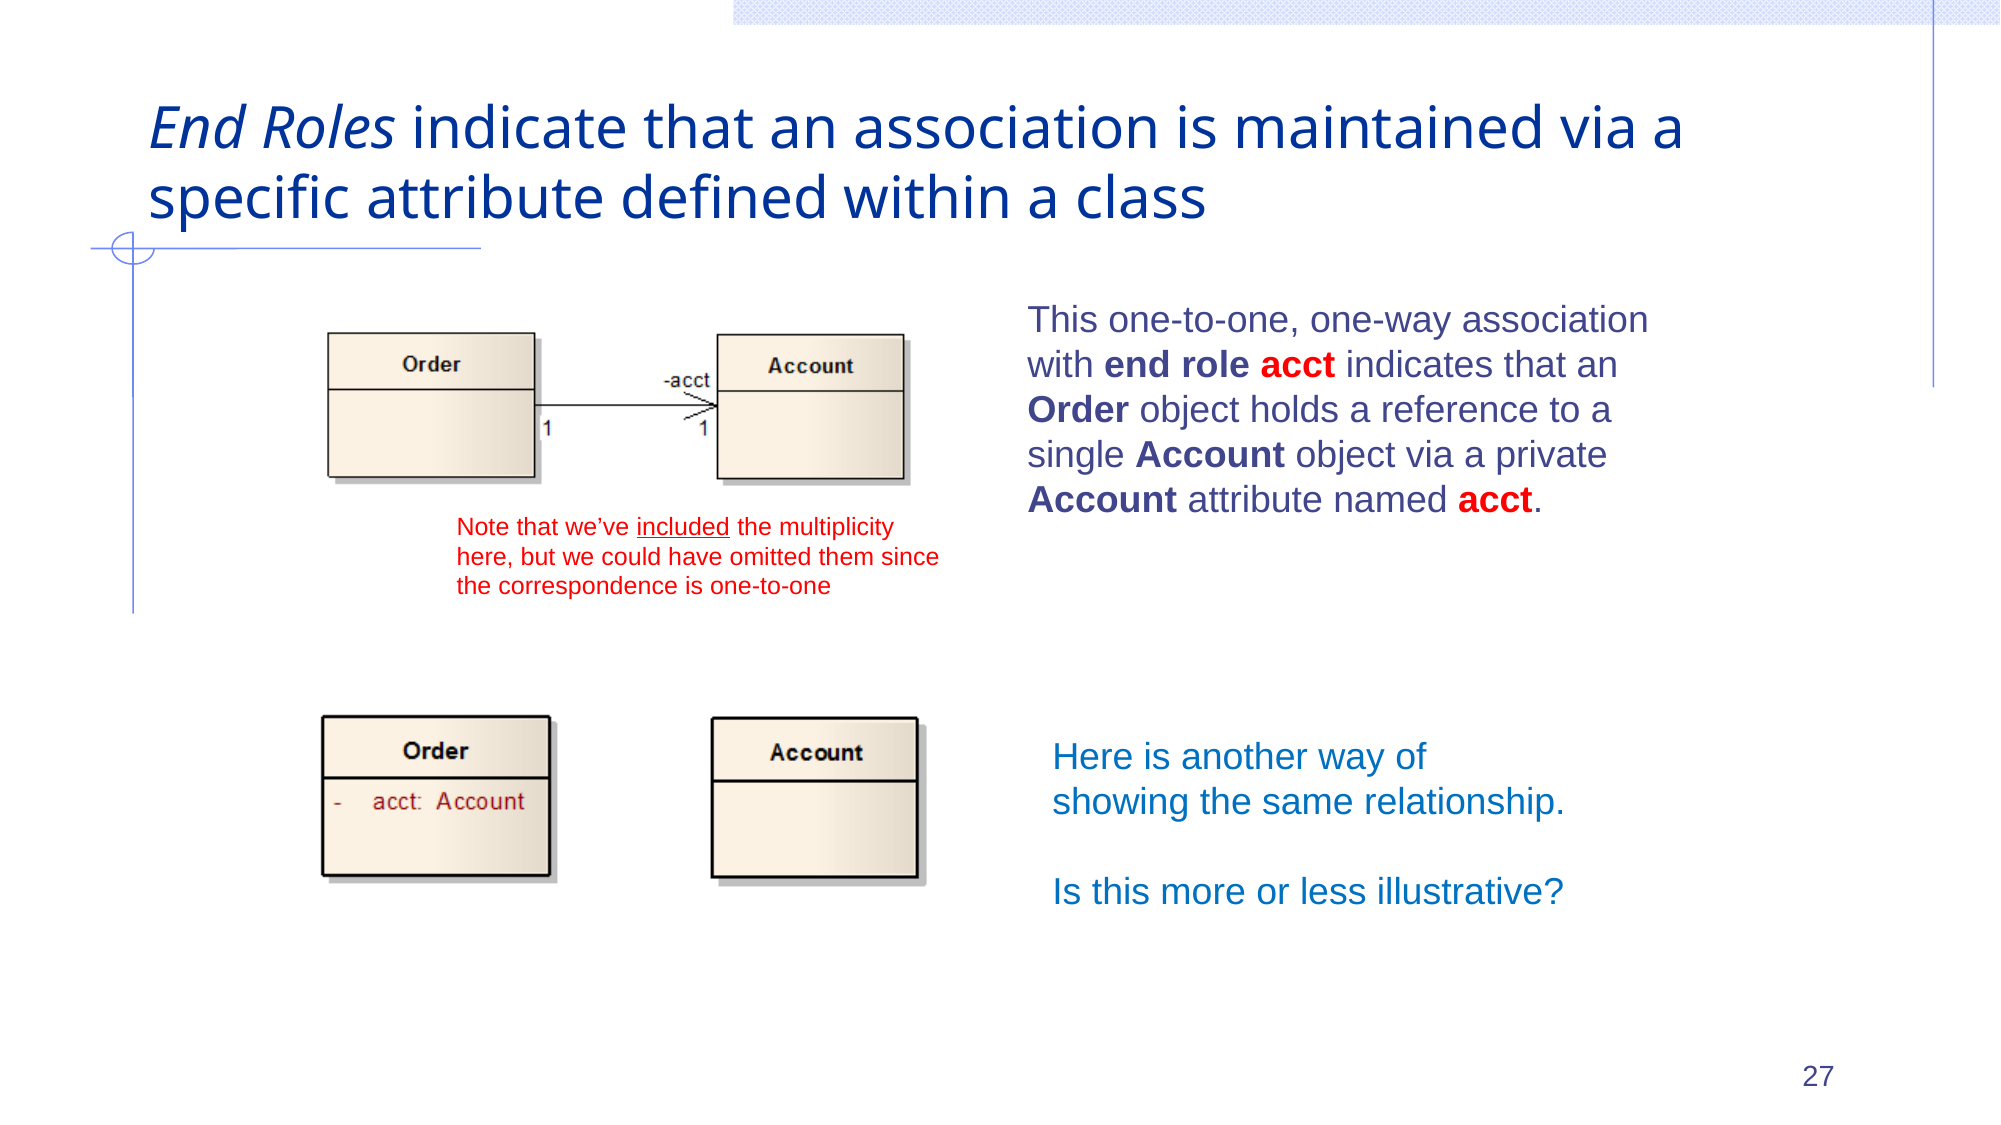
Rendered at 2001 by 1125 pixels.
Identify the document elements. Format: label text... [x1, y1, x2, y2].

picture [1935, 0, 2000, 25]
title End Roles indicate that an association is maintained via a specific attribute defined within a class [133, 50, 1834, 238]
picture [733, 0, 1932, 25]
text_box This one-to-one, one-way association with end role acct indicates that an Order object holds a reference to a single Account object via a private Account attribute named acct. [1012, 287, 1700, 528]
picture [312, 698, 941, 904]
picture [312, 316, 926, 501]
text_box Note that we’ve included the multiplicity here, but we could have omitted them since the correspondence is one-to-one [441, 502, 956, 608]
slide_number 27 [1433, 1024, 1851, 1101]
text_box Here is another way of showing the same relationship. Is this more or less illustrative? [1037, 724, 1588, 920]
